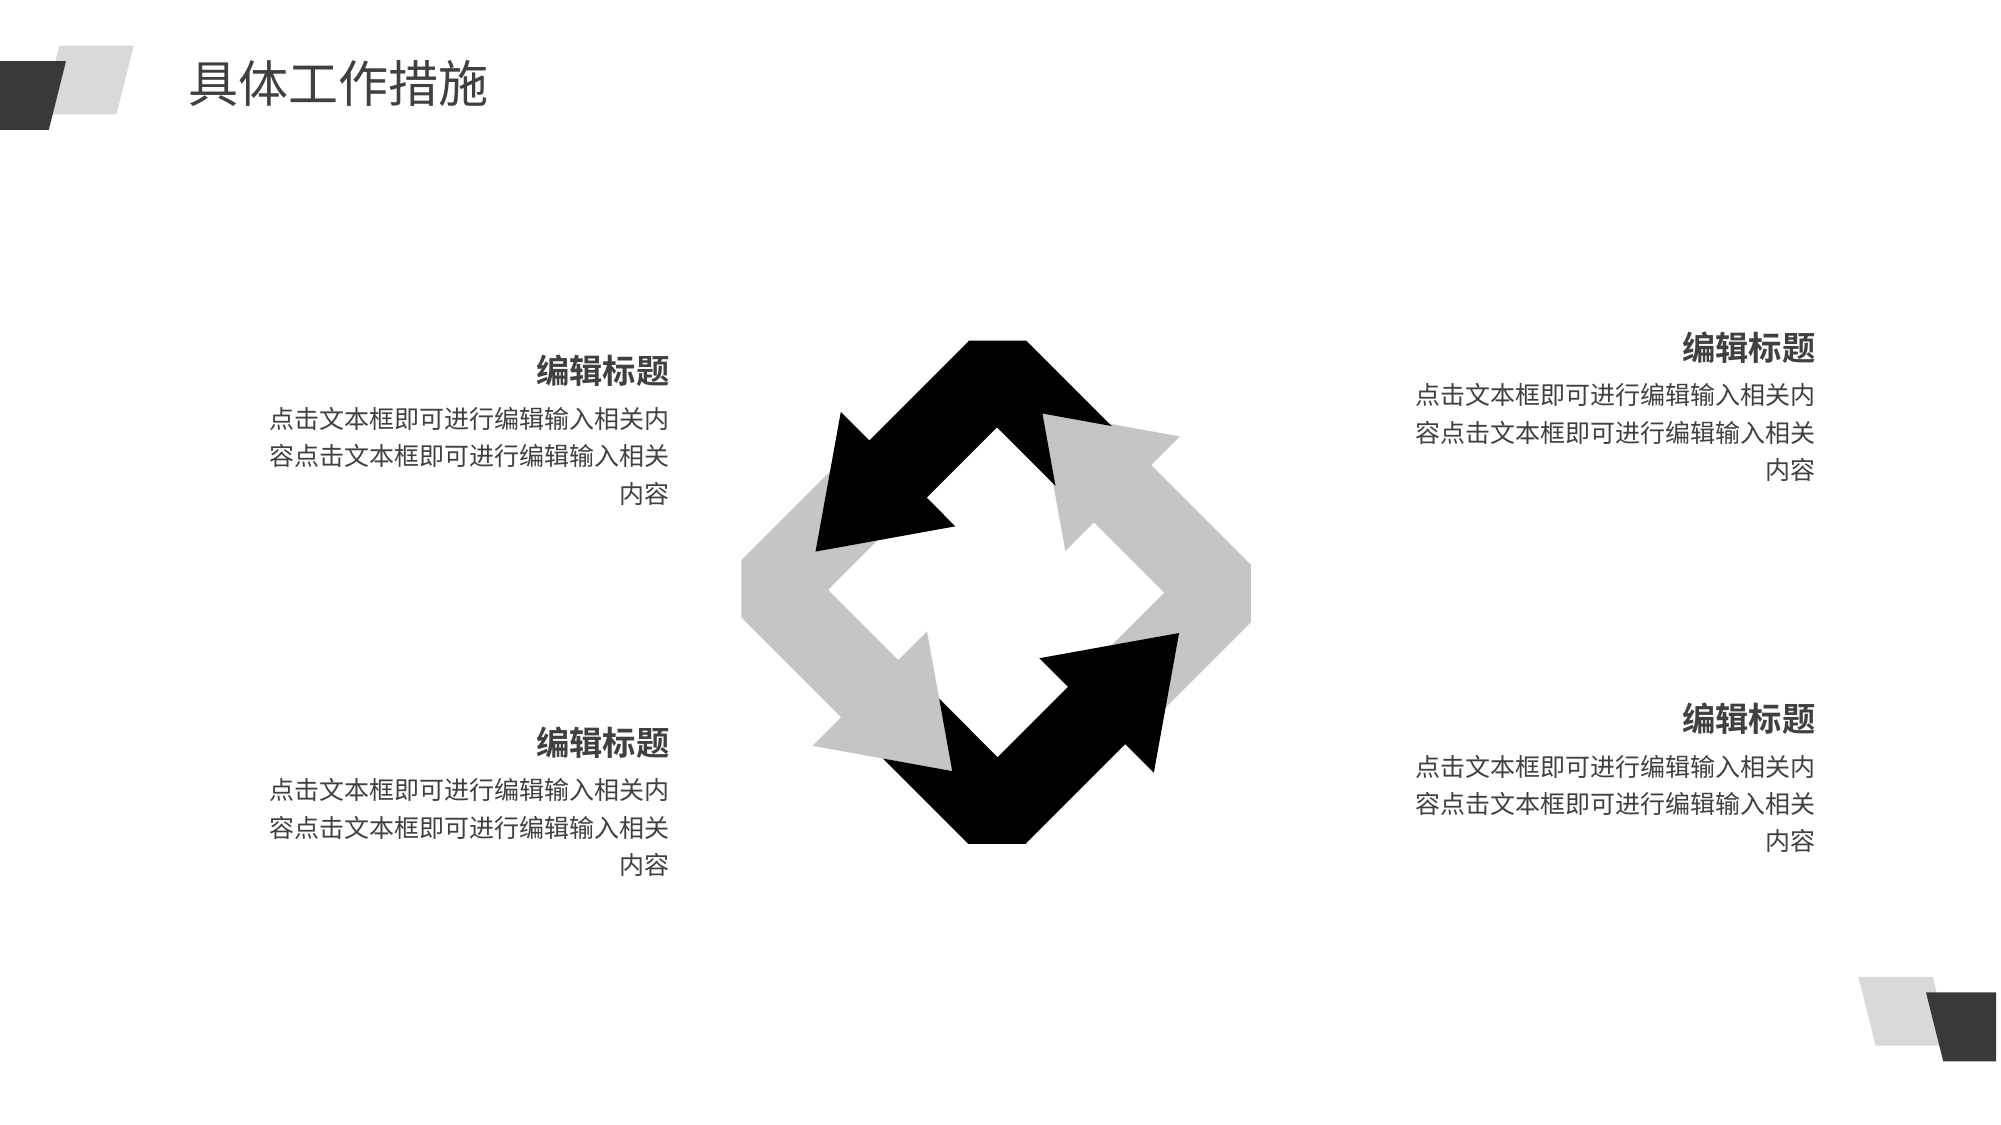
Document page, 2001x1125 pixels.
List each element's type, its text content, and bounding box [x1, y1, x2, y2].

text_box 点击文本框即可进行编辑输入相关内容点击文本框即可进行编辑输入相关内容 [1385, 364, 1831, 492]
text_box 编辑标题 [1625, 690, 1831, 746]
text_box 编辑标题 [479, 714, 685, 770]
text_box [0, 45, 134, 130]
text_box 编辑标题 [479, 343, 685, 398]
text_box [754, 358, 1238, 826]
text_box 点击文本框即可进行编辑输入相关内容点击文本框即可进行编辑输入相关内容 [239, 759, 685, 887]
text_box 点击文本框即可进行编辑输入相关内容点击文本框即可进行编辑输入相关内容 [239, 388, 685, 516]
text_box 点击文本框即可进行编辑输入相关内容点击文本框即可进行编辑输入相关内容 [1385, 736, 1831, 864]
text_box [1858, 976, 1997, 1062]
text_box 具体工作措施 [173, 45, 1064, 121]
text_box 编辑标题 [1625, 319, 1831, 375]
